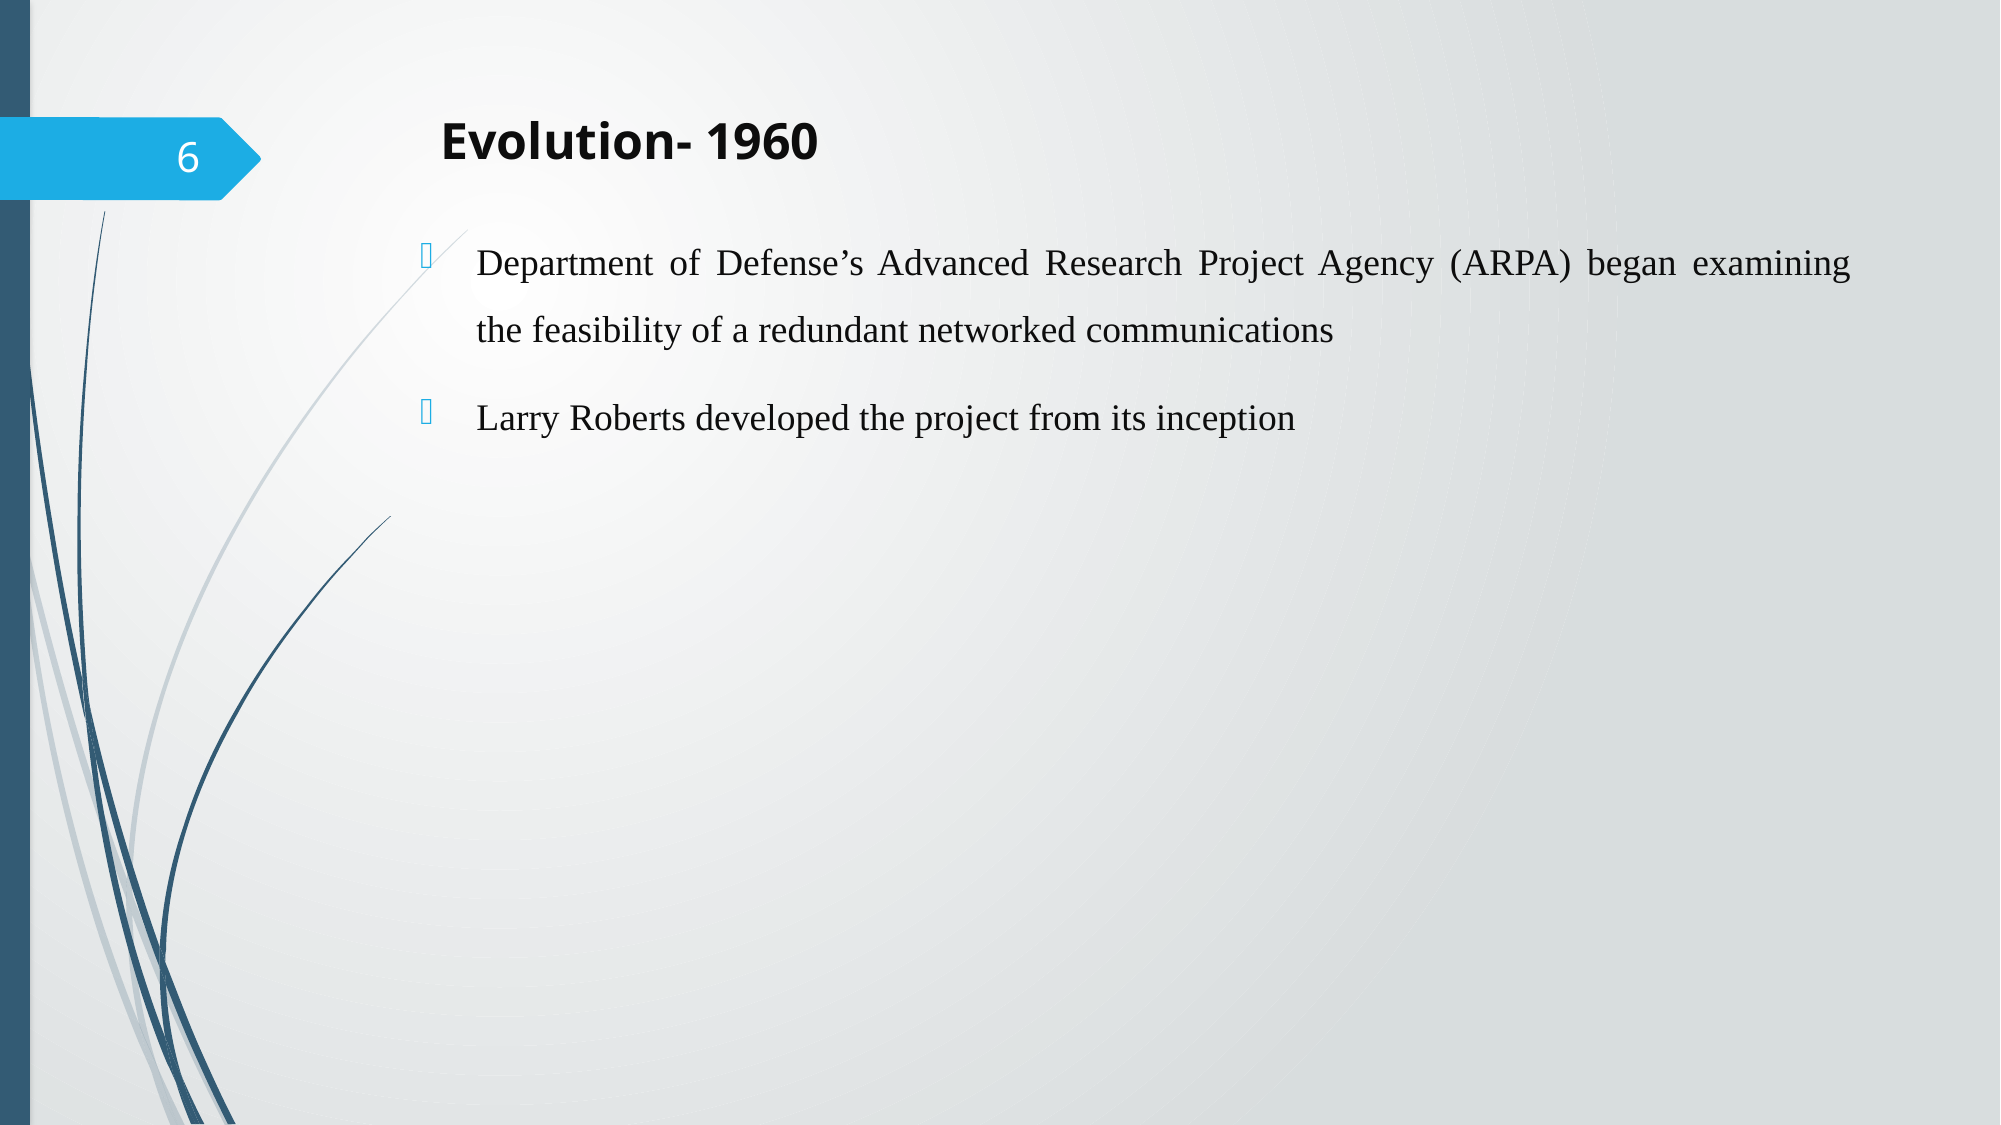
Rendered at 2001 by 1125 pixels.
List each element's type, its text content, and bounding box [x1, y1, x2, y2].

slide_number 6 [87, 129, 216, 190]
title Evolution- 1960 [425, 102, 1888, 313]
list Department of Defense’s Advanced Research Project Agency (ARPA) began examining the feasibility of a redundant networked communications Larry Roberts developed the project from its inception [405, 207, 1868, 828]
